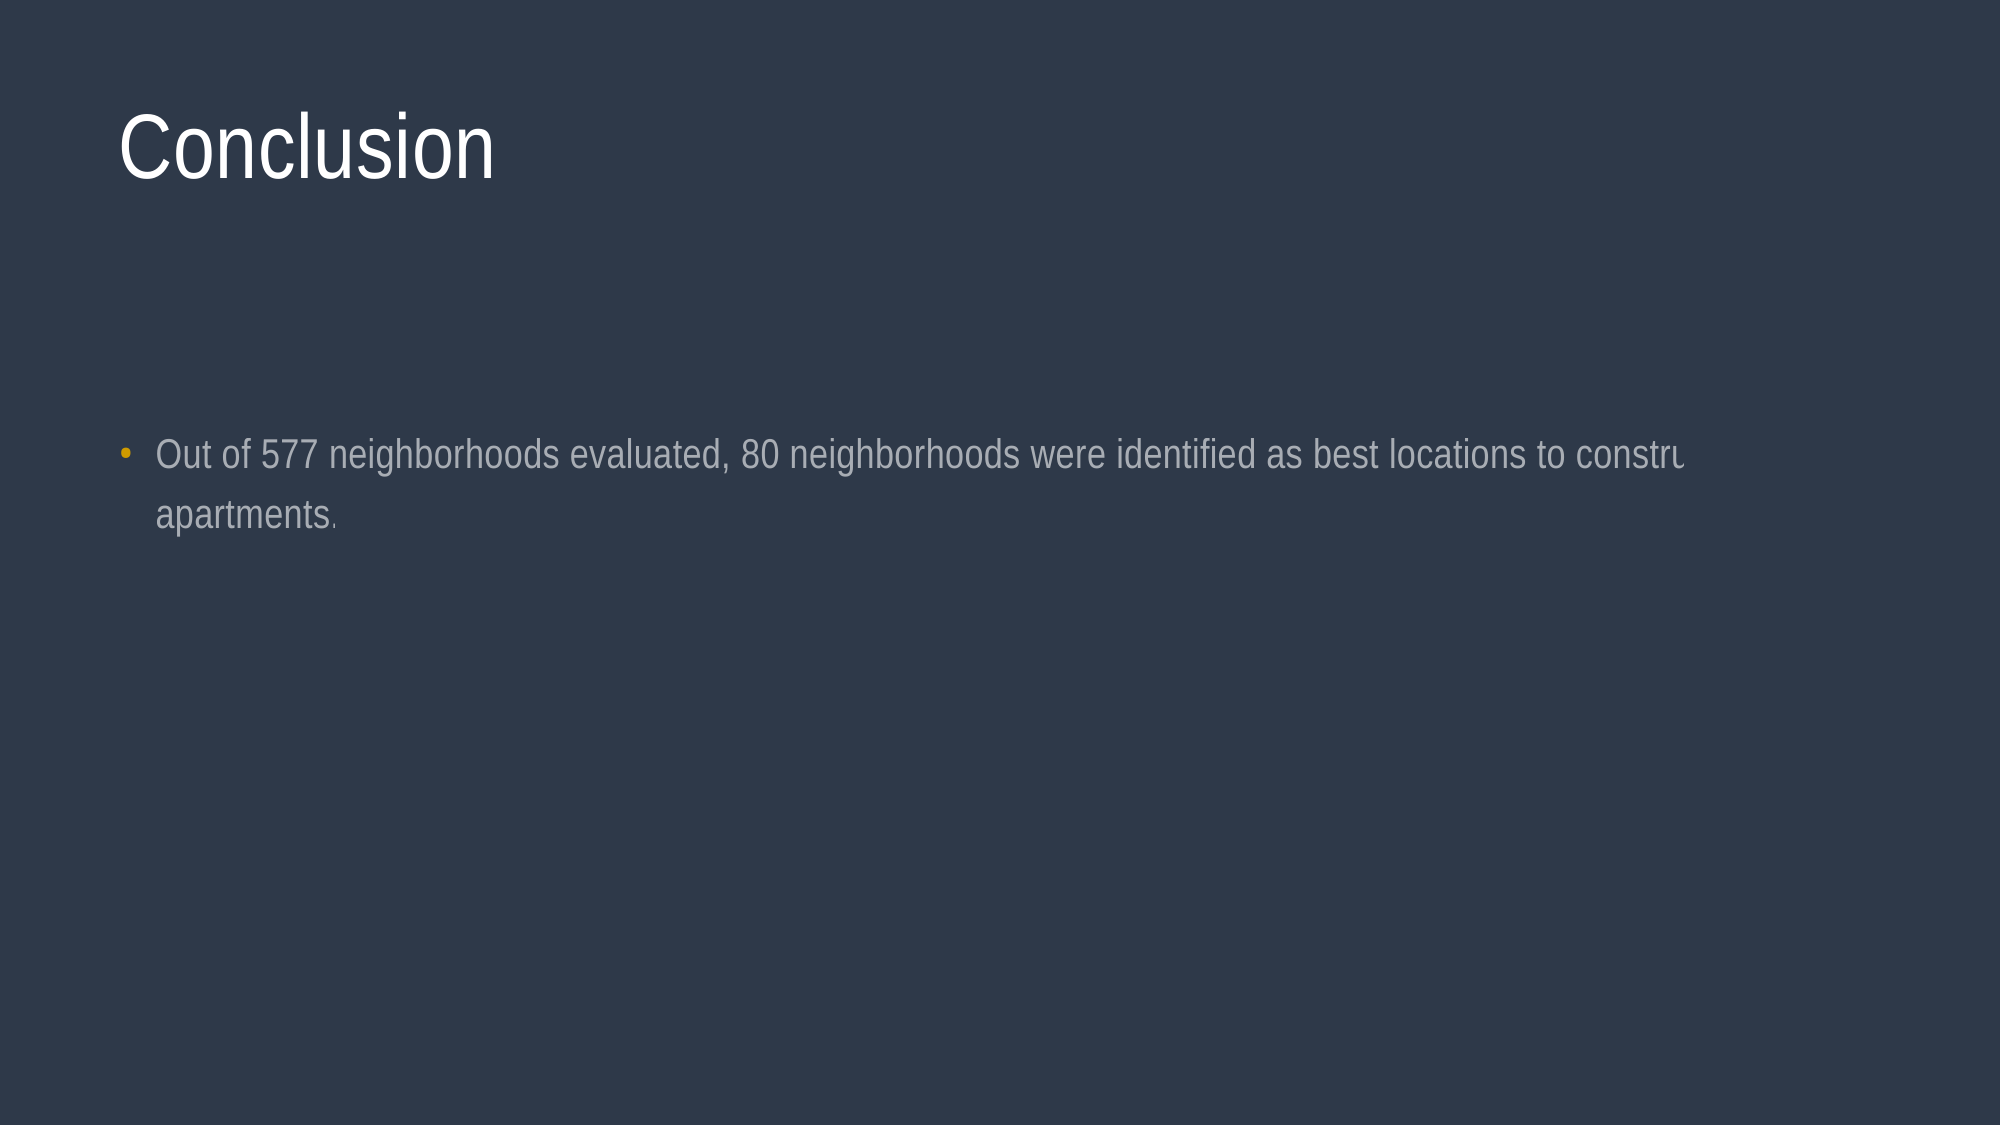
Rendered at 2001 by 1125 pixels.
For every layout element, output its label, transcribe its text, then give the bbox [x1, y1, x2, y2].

title Conclusion [118, 101, 1878, 344]
list Out of 577 neighborhoods evaluated, 80 neighborhoods were identified as best locations to construct apartments. [118, 416, 1878, 947]
